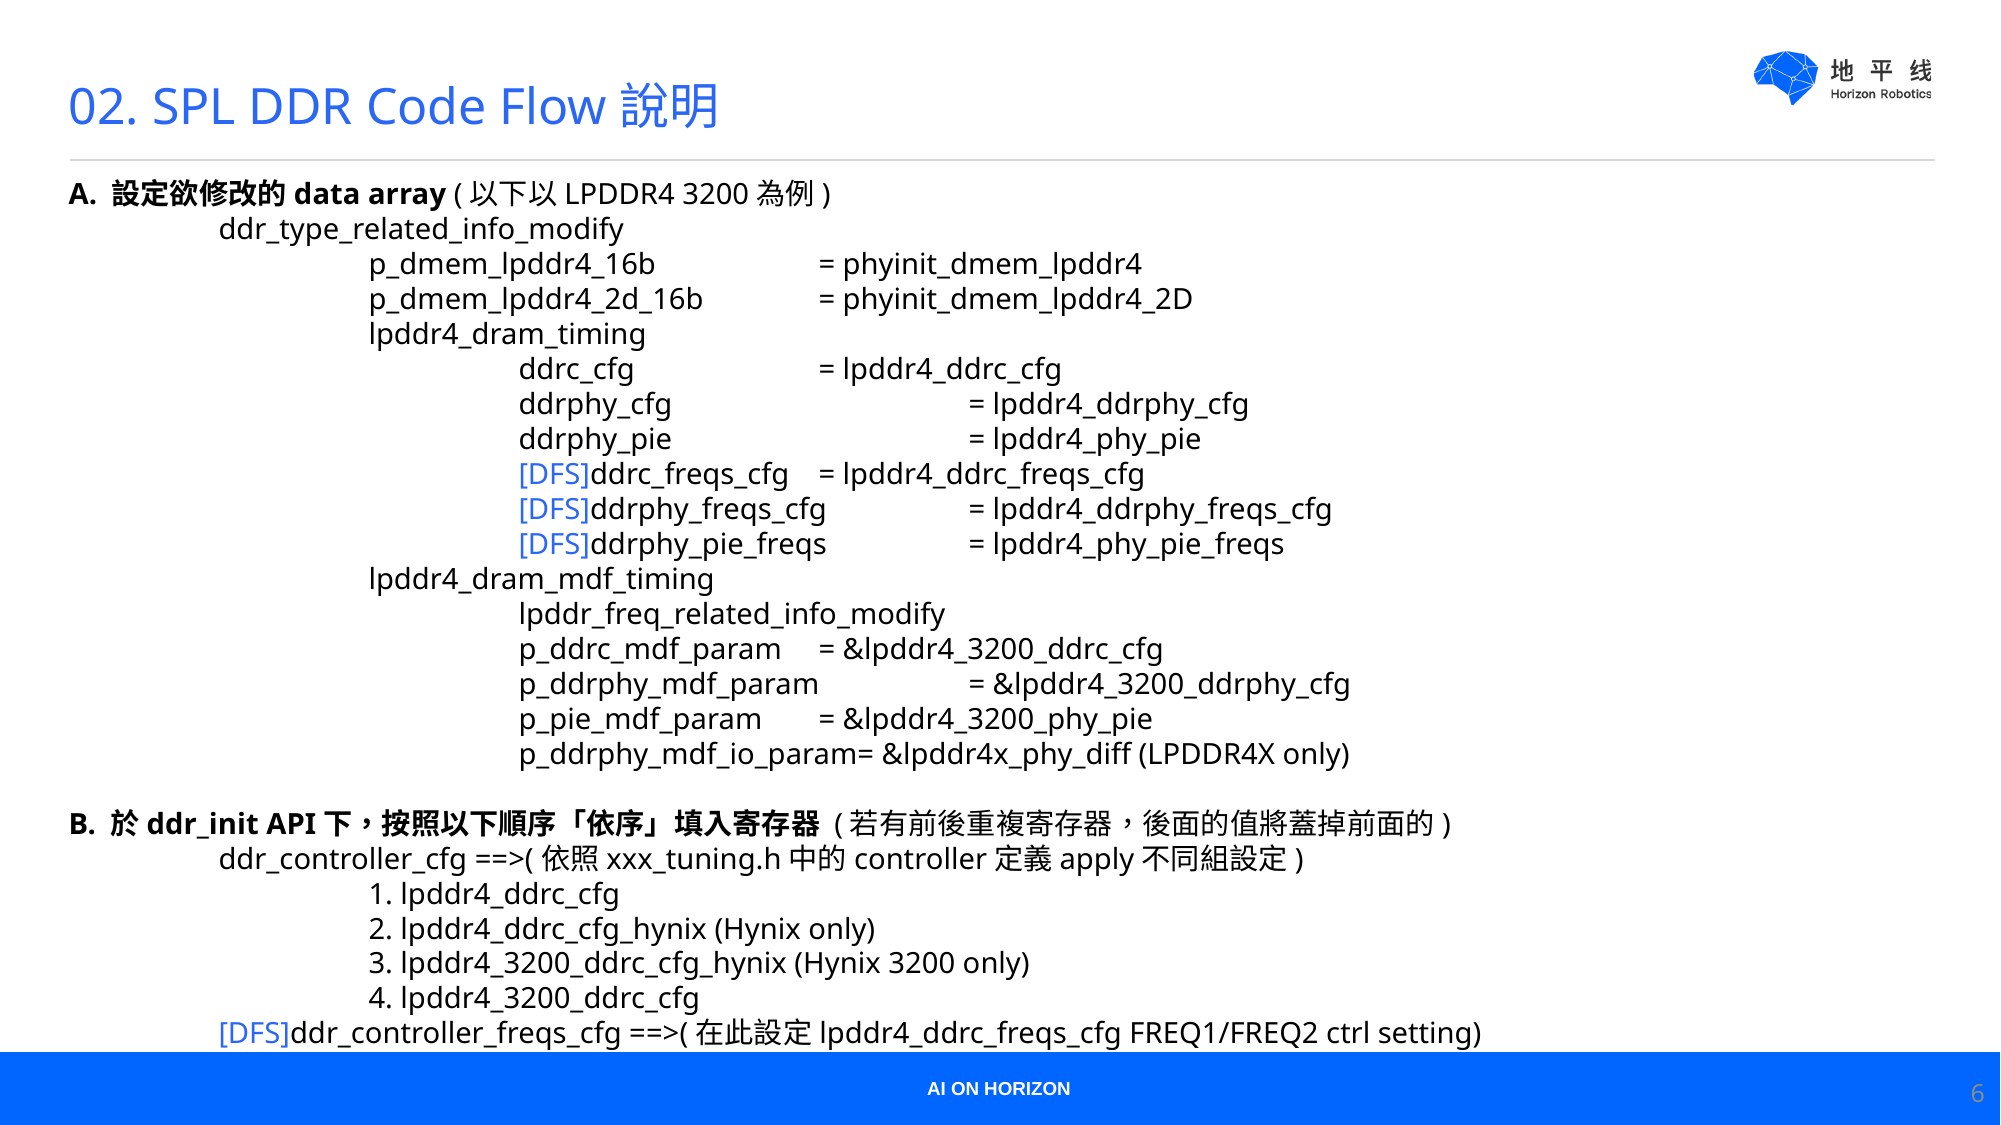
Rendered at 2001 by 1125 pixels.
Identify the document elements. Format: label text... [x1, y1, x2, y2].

text_box 6 [1549, 1065, 2000, 1125]
title 02. SPL DDR Code Flow說明 [53, 73, 1639, 136]
text_box A. 設定欲修改的data array (以下以LPDDR4 3200為例) ddr_type_related_info_modify p_dmem_lpddr4_16b = phyinit_dmem_lpddr4 p_dmem_lpddr4_2d_16b = phyinit_dmem_lpddr4_2D lpddr4_dram_timing ddrc_cfg = lpddr4_ddrc_cfg ddrphy_cfg = lpddr4_ddrphy_cfg ddrphy_pie = lpddr4_phy_pie [DFS]ddrc_freqs_cfg = lpddr4_ddrc_freqs_cfg [DFS]ddrphy_freqs_cfg = lpddr4_ddrphy_freqs_cfg [DFS]ddrphy_pie_freqs = lpddr4_phy_pie_freqs lpddr4_dram_mdf_timing lpddr_freq_related_info_modify p_ddrc_mdf_param = &lpddr4_3200_ddrc_cfg p_ddrphy_mdf_param = &lpddr4_3200_ddrphy_cfg p_pie_mdf_param = &lpddr4_3200_phy_pie p_ddrphy_mdf_io_param= &lpddr4x_phy_diff (LPDDR4X only) B. 於ddr_init API下，按照以下順序「依序」填入寄存器 (若有前後重複寄存器，後面的值將蓋掉前面的) ddr_controller_cfg ==>(依照xxx_tuning.h中的controller定義apply不同組設定) 1. lpddr4_ddrc_cfg 2. lpddr4_ddrc_cfg_hynix (Hynix only) 3. lpddr4_3200_ddrc_cfg_hynix (Hynix 3200 only) 4. lpddr4_3200_ddrc_cfg [DFS]ddr_controller_freqs_cfg ==>(在此設定lpddr4_ddrc_freqs_cfg FREQ1/FREQ2 ctrl setting) [53, 168, 1816, 1058]
